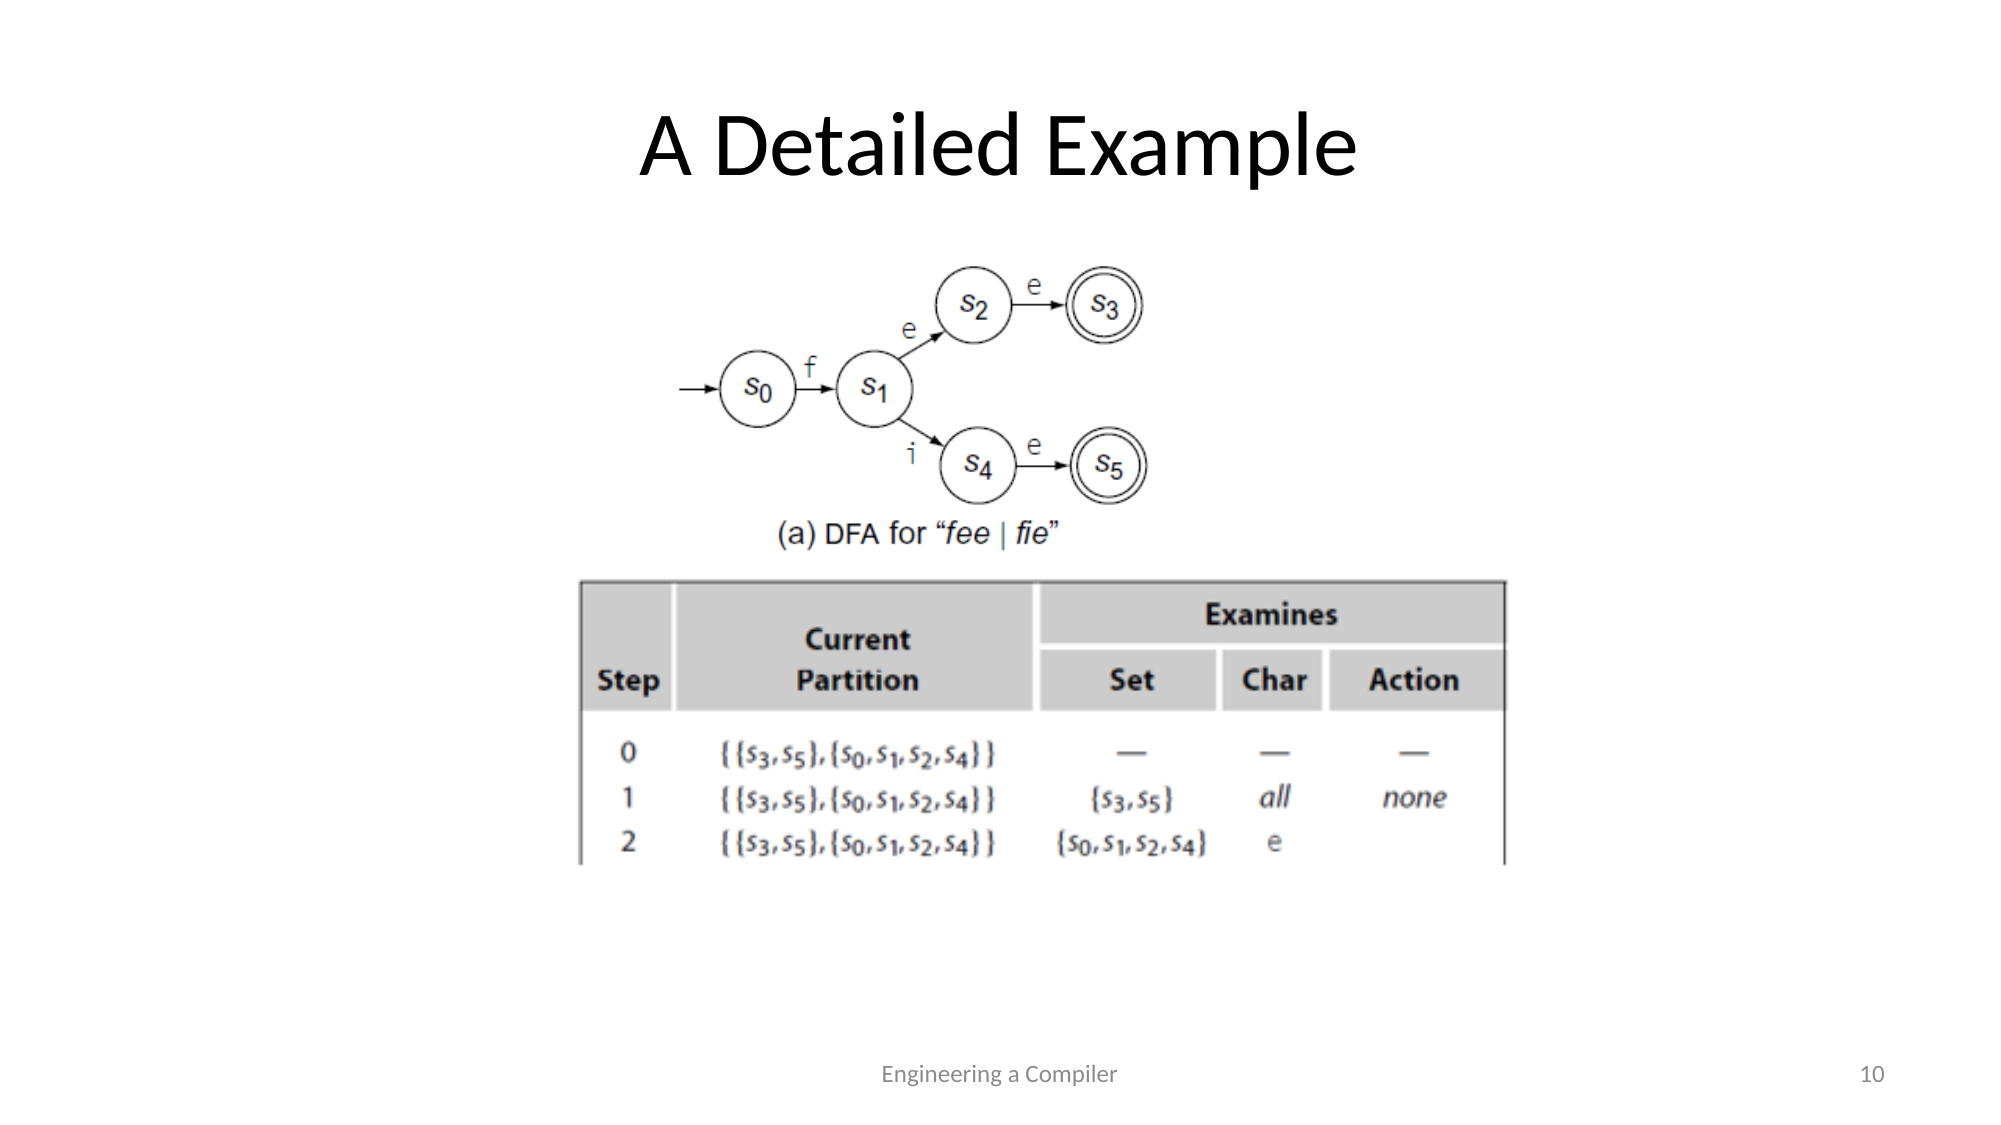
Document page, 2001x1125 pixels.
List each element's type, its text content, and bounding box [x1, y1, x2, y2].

picture [563, 562, 1538, 886]
title A Detailed Example [99, 45, 1900, 233]
slide_number 10 [1433, 1042, 1900, 1103]
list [630, 218, 1369, 560]
footer Engineering a Compiler [683, 1042, 1317, 1103]
